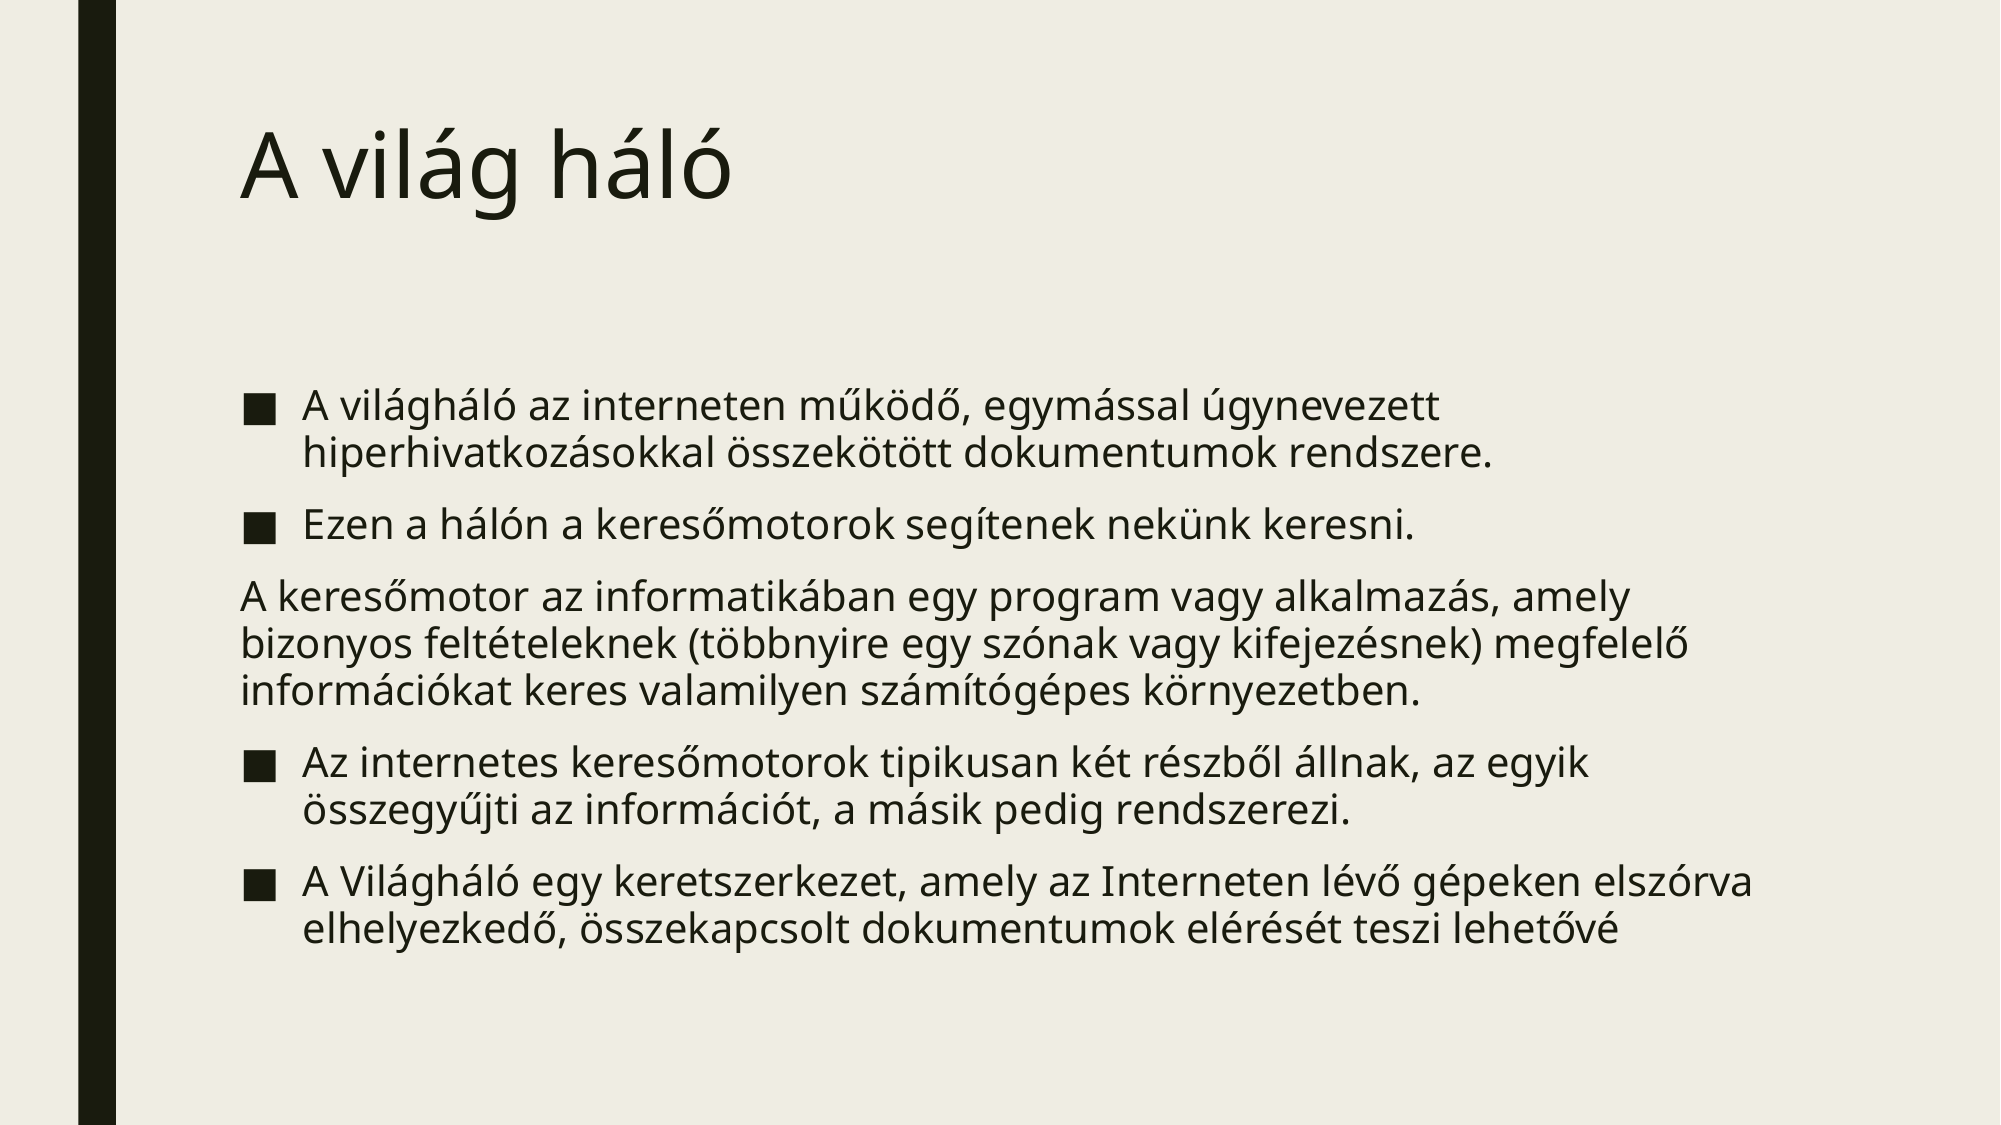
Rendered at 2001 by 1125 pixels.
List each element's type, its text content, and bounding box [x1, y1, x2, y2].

list A világháló az interneten működő, egymással úgynevezett hiperhivatkozásokkal összekötött dokumentumok rendszere. Ezen a hálón a keresőmotorok segítenek nekünk keresni. A keresőmotor az informatikában egy program vagy alkalmazás, amely bizonyos feltételeknek (többnyire egy szónak vagy kifejezésnek) megfelelő információkat keres valamilyen számítógépes környezetben. Az internetes keresőmotorok tipikusan két részből állnak, az egyik összegyűjti az információt, a másik pedig rendszerezi. A Világháló egy keretszerkezet, amely az Interneten lévő gépeken elszórva elhelyezkedő, összekapcsolt dokumentumok elérését teszi lehetővé [225, 375, 1800, 963]
title A világ háló [225, 112, 1800, 357]
